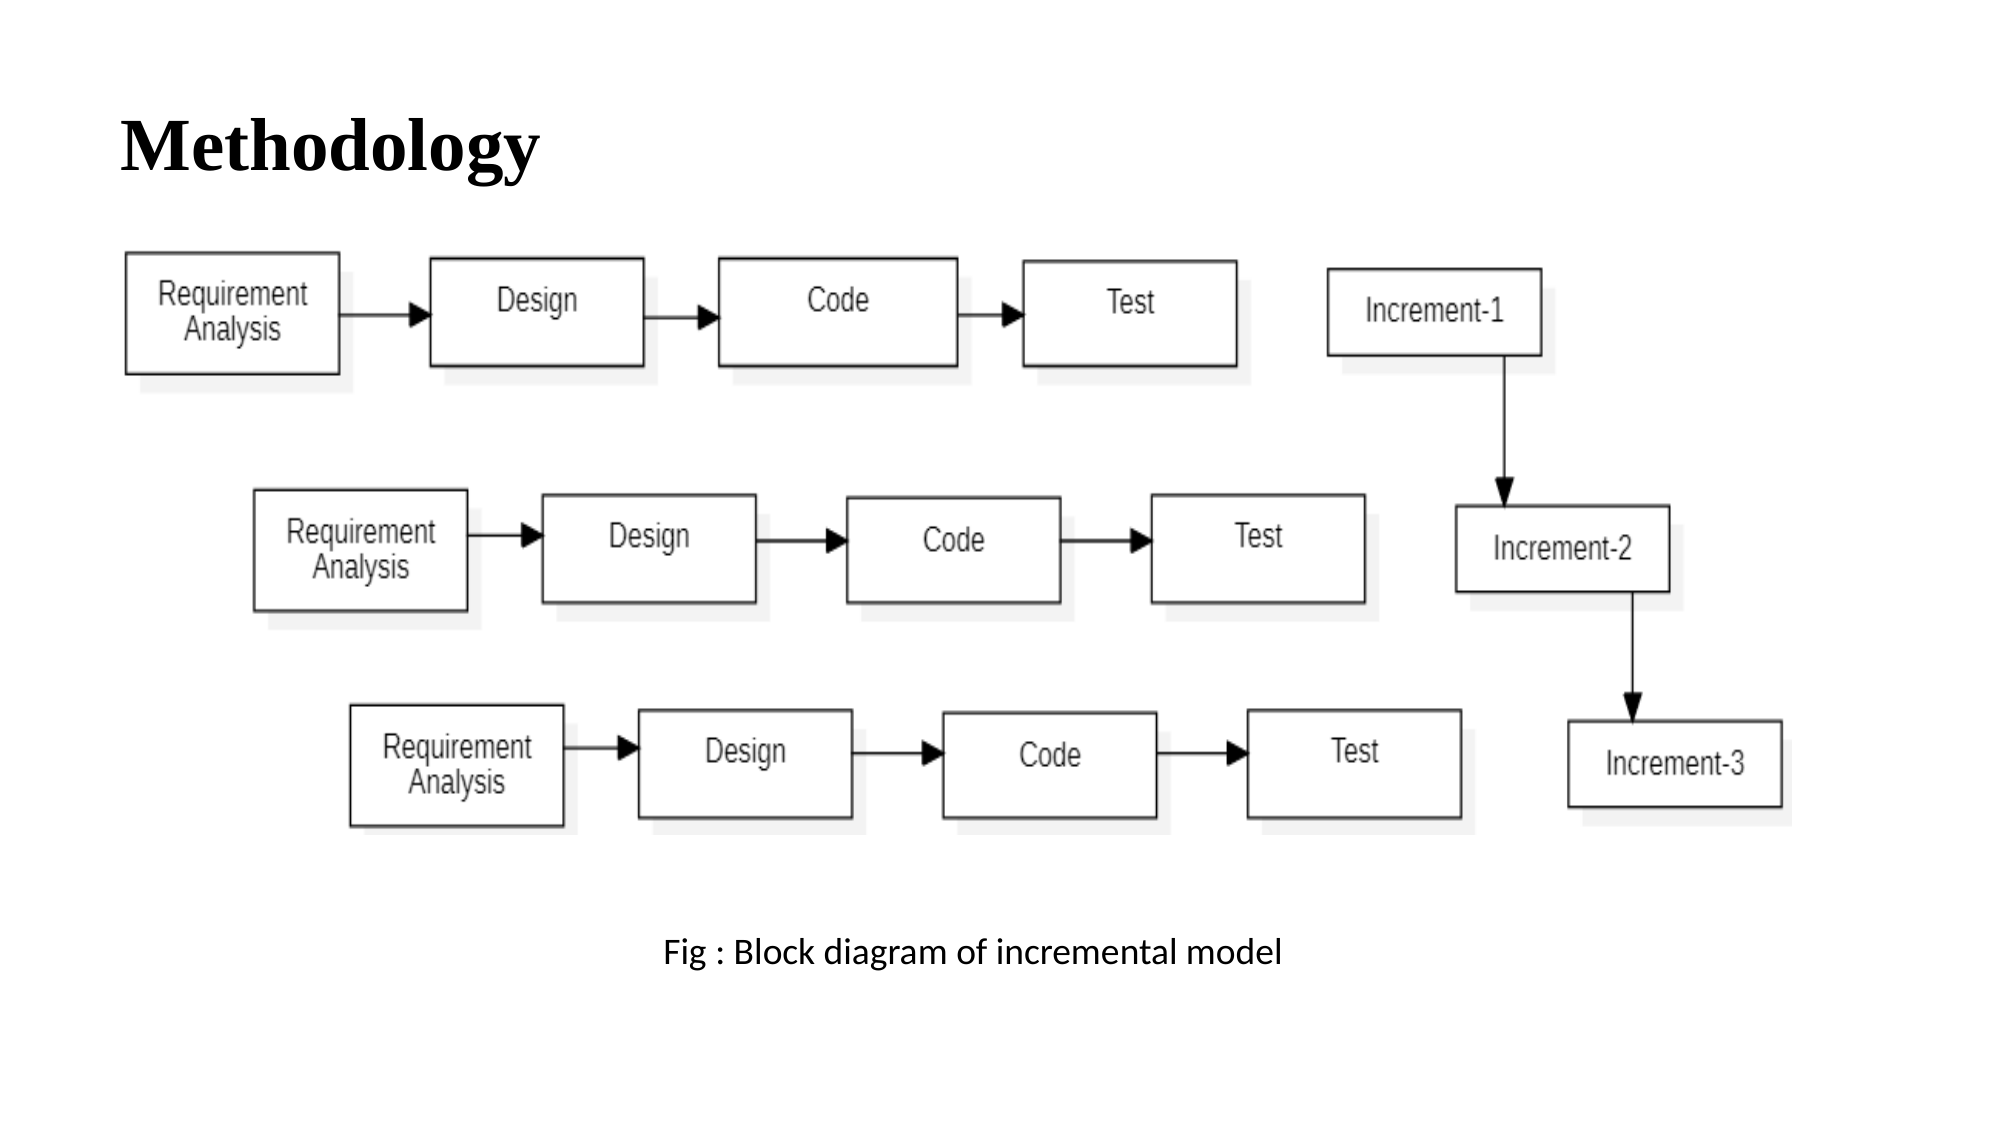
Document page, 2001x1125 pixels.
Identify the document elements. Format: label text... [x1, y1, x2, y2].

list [120, 239, 1792, 835]
text_box Fig : Block diagram of incremental model [648, 919, 1352, 980]
title Methodology [105, 52, 1895, 240]
